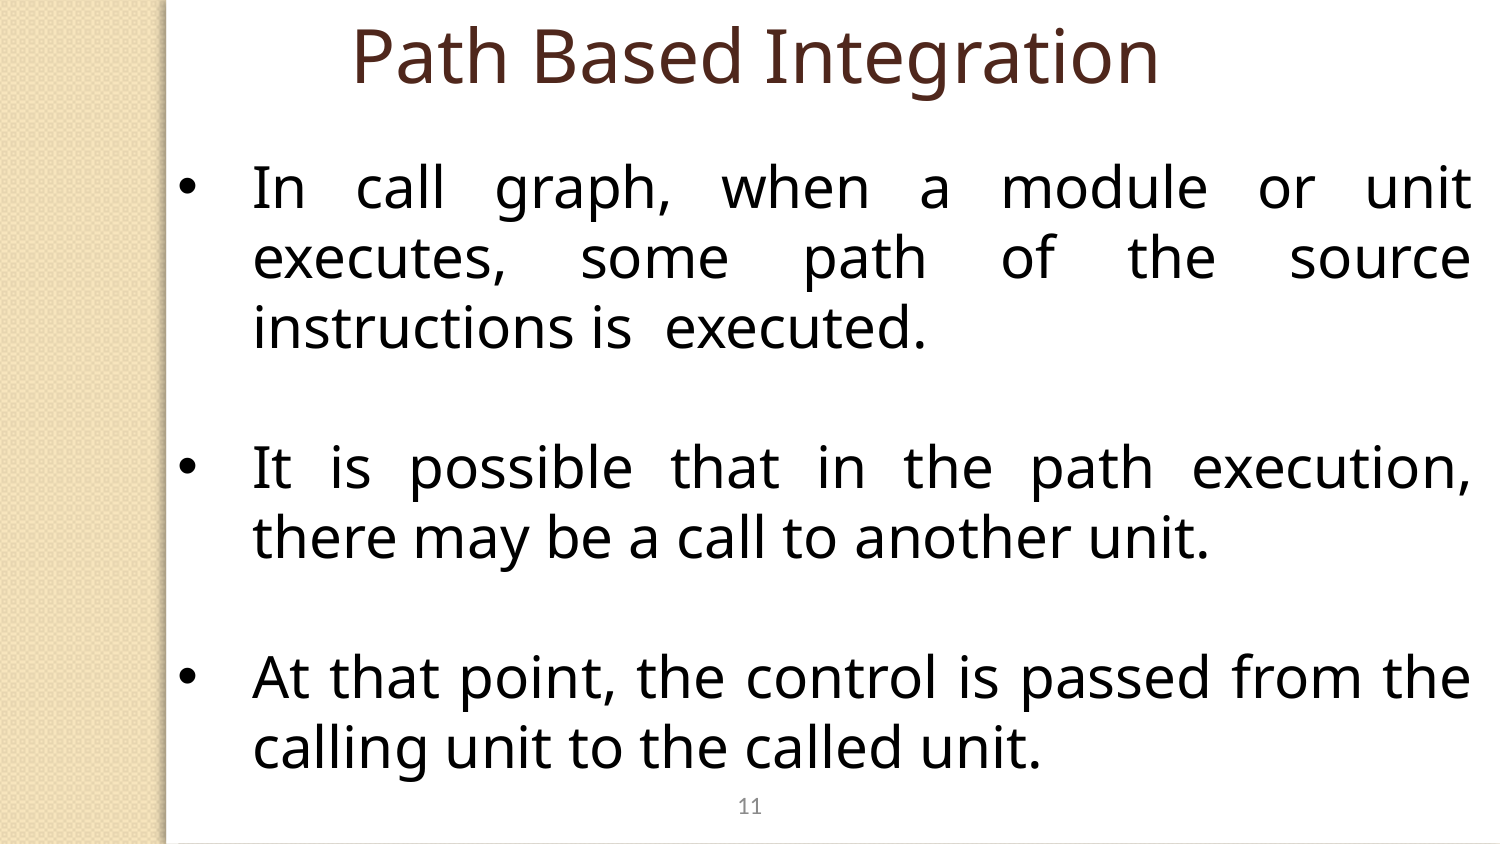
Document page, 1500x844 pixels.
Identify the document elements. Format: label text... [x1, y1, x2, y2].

text_box 11 [512, 782, 988, 827]
text_box In call graph, when a module or unit executes, some path of the source instructions is executed. It is possible that in the path execution, there may be a call to another unit. At that point, the control is passed from the calling unit to the called unit. [162, 143, 1488, 829]
text_box Path Based Integration [81, 9, 1432, 98]
